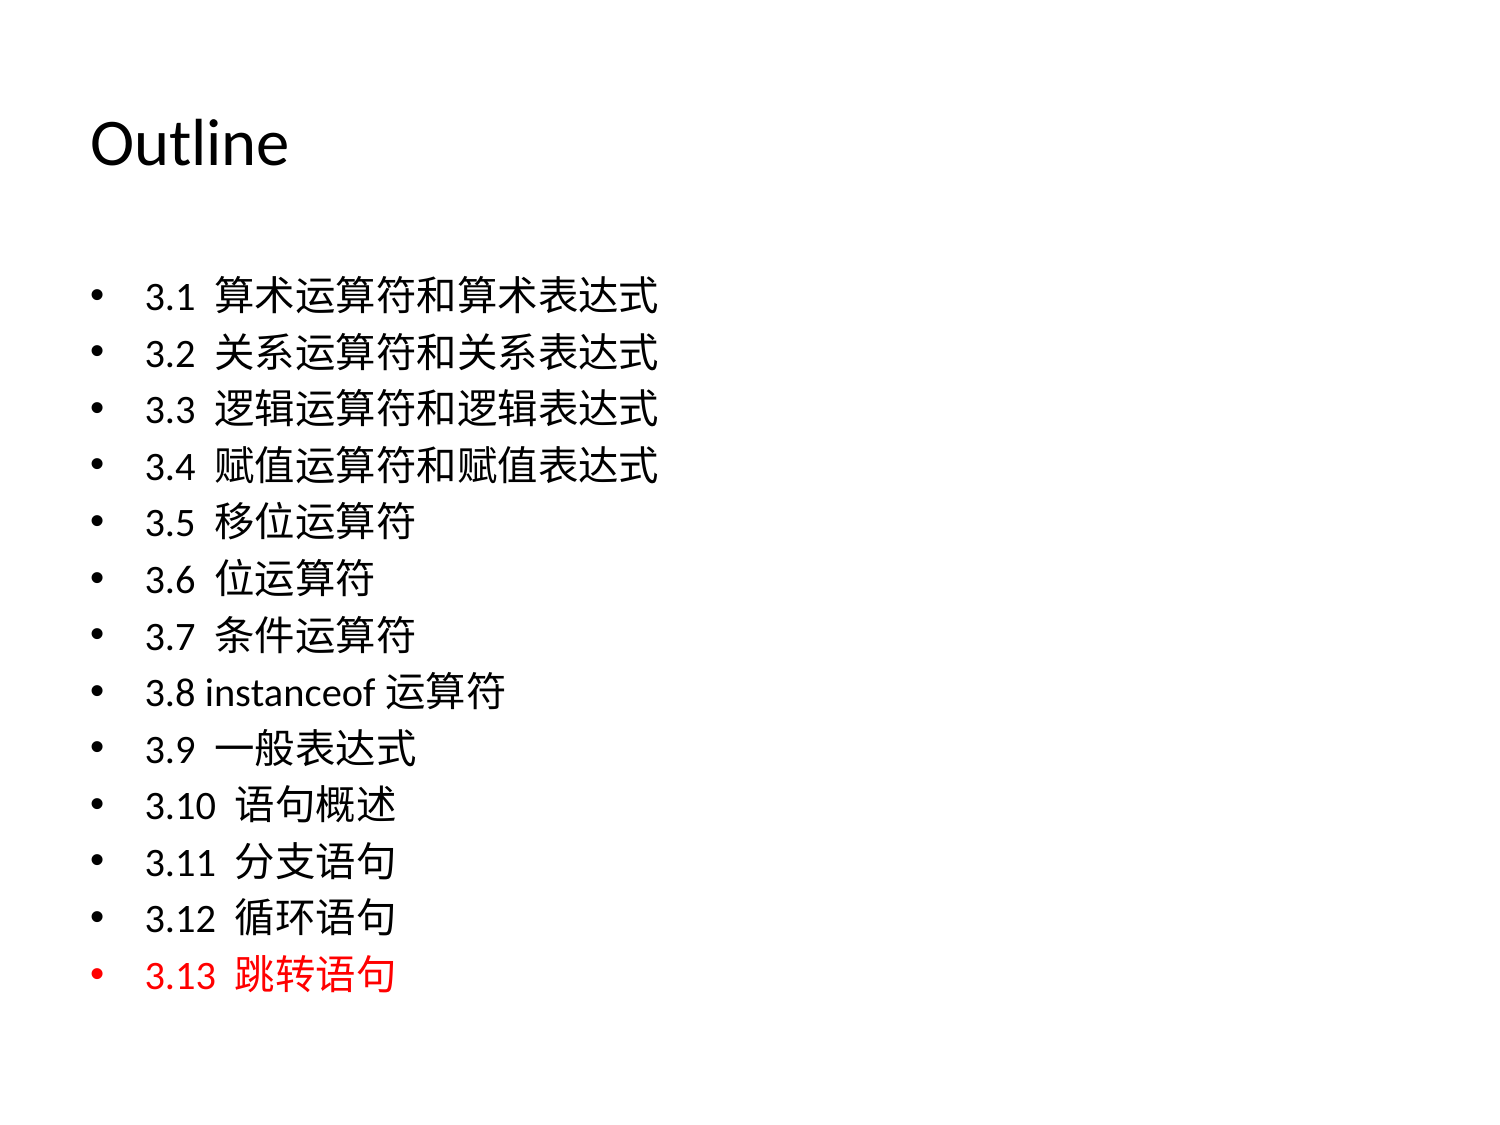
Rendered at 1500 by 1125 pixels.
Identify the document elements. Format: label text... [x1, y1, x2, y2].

list 3.1 算术运算符和算术表达式 3.2 关系运算符和关系表达式 3.3 逻辑运算符和逻辑表达式 3.4 赋值运算符和赋值表达式 3.5 移位运算符 3.6 位运算符 3.7 条件运算符 3.8 instanceof运算符 3.9 一般表达式 3.10 语句概述 3.11 分支语句 3.12 循环语句 3.13 跳转语句 [75, 262, 1425, 1005]
title Outline [75, 45, 1425, 233]
